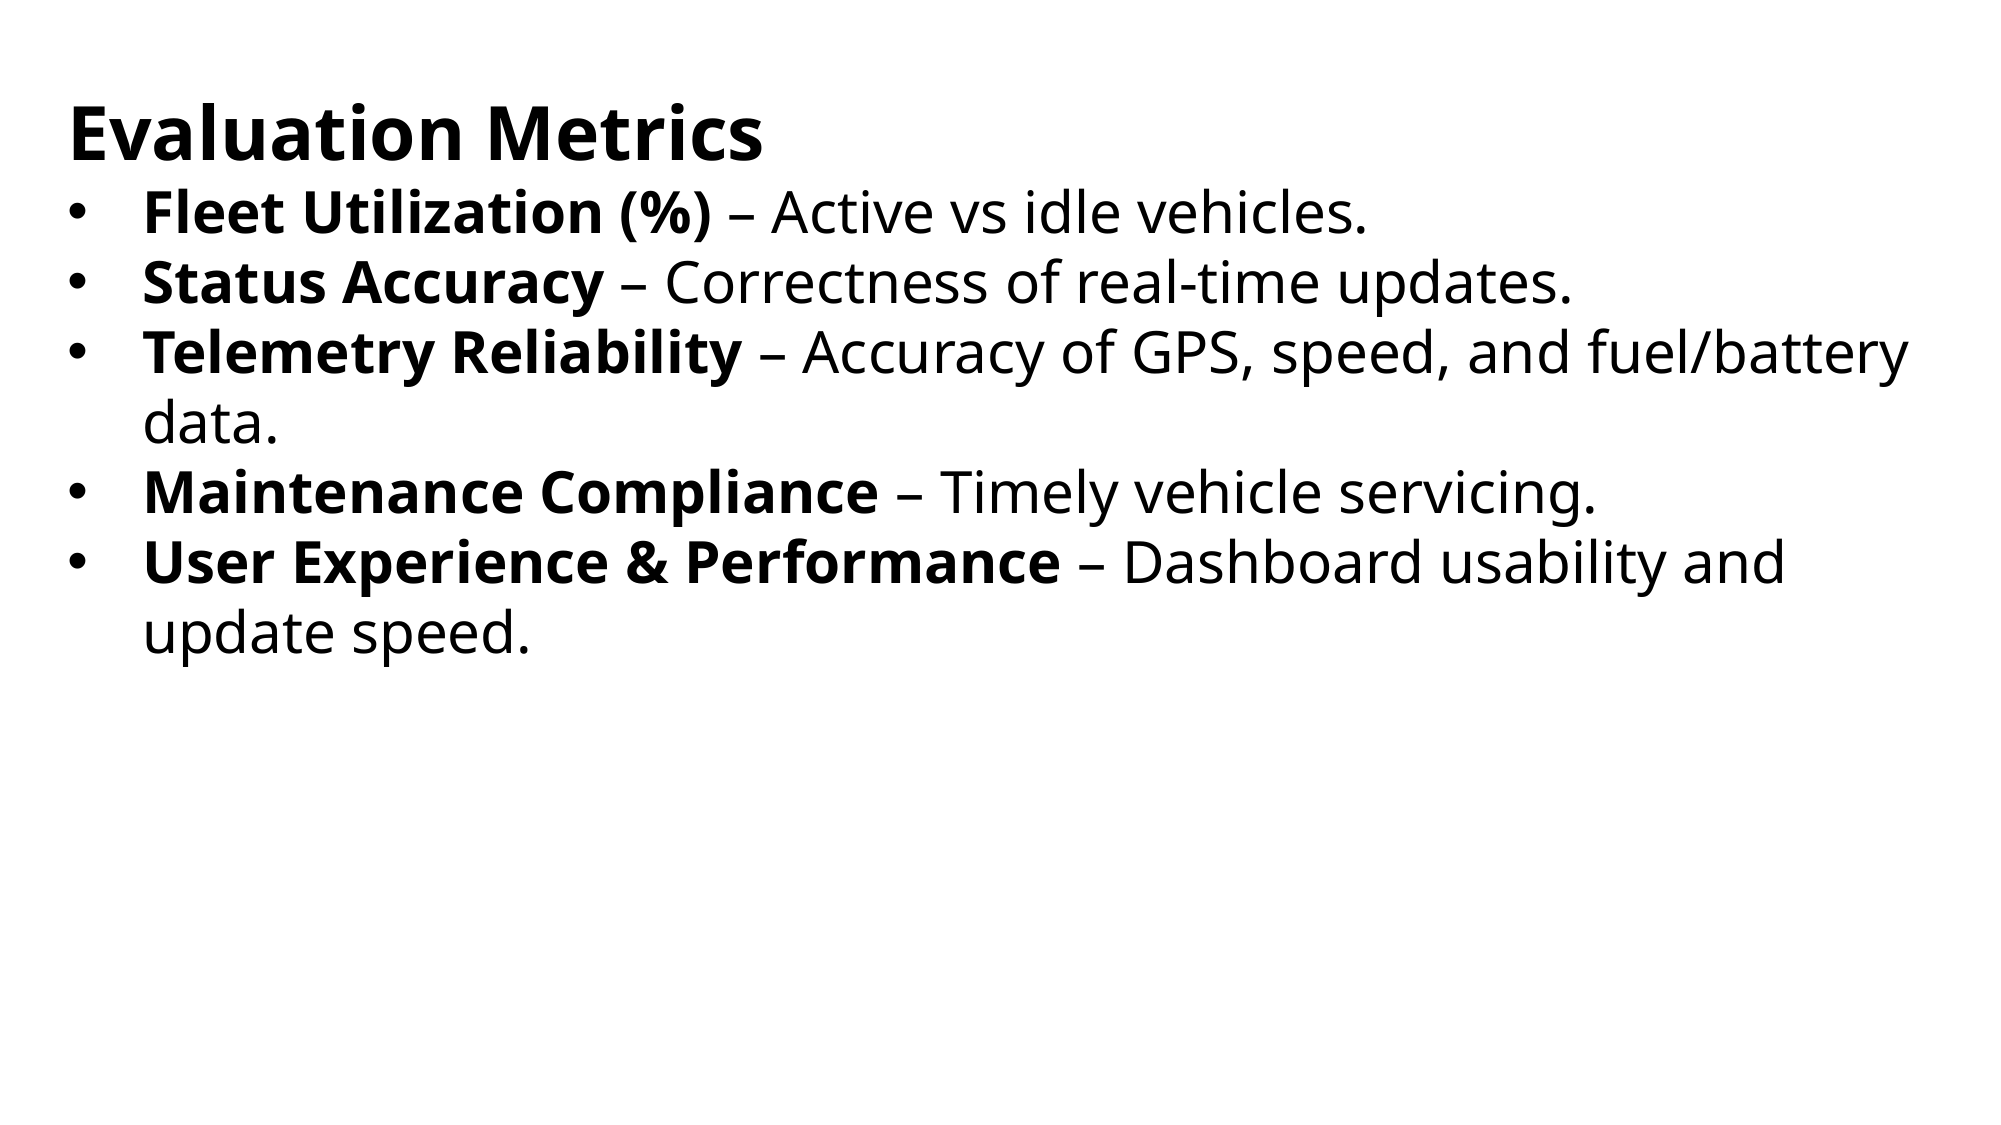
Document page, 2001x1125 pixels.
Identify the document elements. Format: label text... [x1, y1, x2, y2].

text_box Evaluation Metrics Fleet Utilization (%) – Active vs idle vehicles. Status Accuracy – Correctness of real-time updates. Telemetry Reliability – Accuracy of GPS, speed, and fuel/battery data. Maintenance Compliance – Timely vehicle servicing. User Experience & Performance – Dashboard usability and update speed. [52, 77, 1948, 718]
